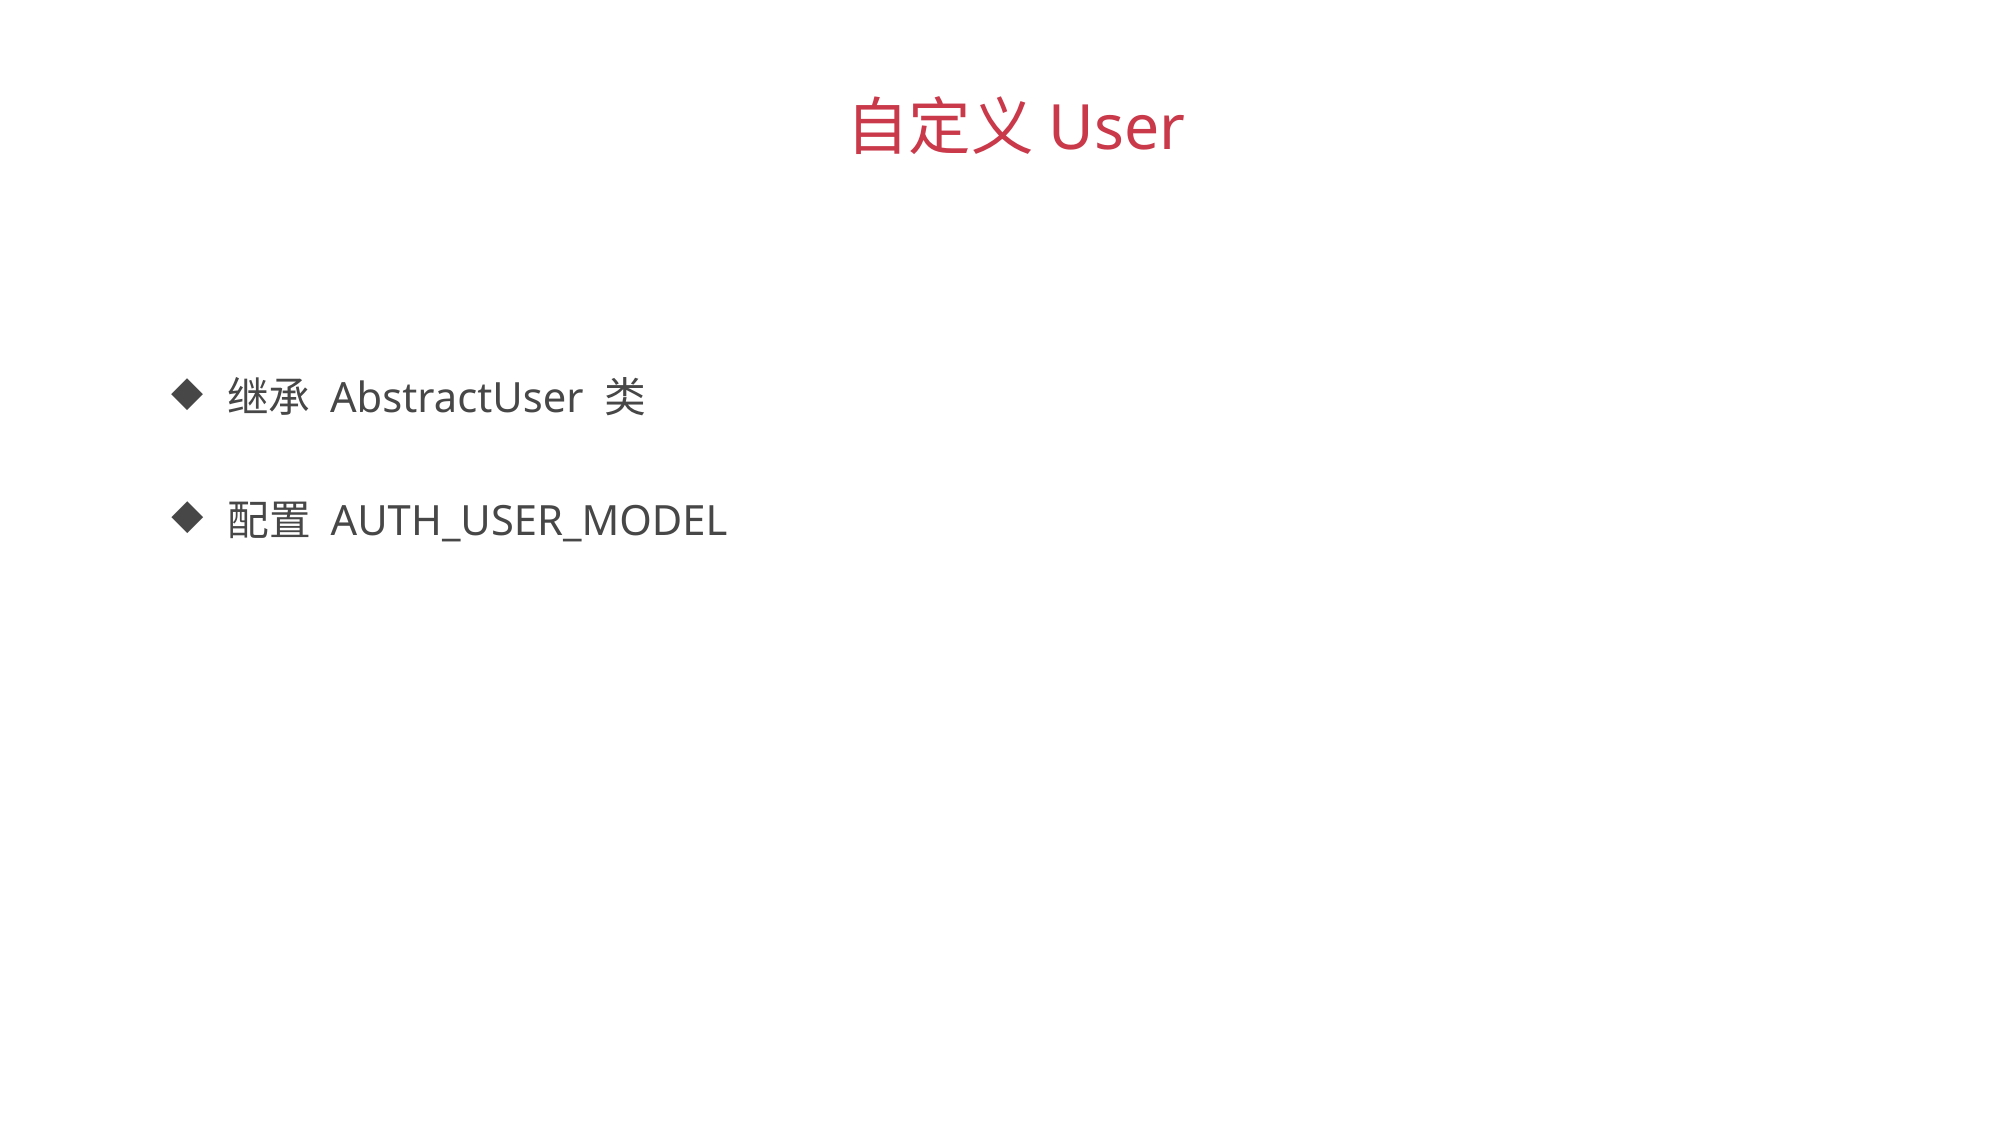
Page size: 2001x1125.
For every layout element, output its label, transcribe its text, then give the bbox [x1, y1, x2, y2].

text_box 自定义User [838, 79, 1194, 170]
text_box 继承 AbstractUser 类 [88, 363, 1494, 428]
text_box 配置 AUTH_USER_MODEL [89, 486, 1495, 552]
